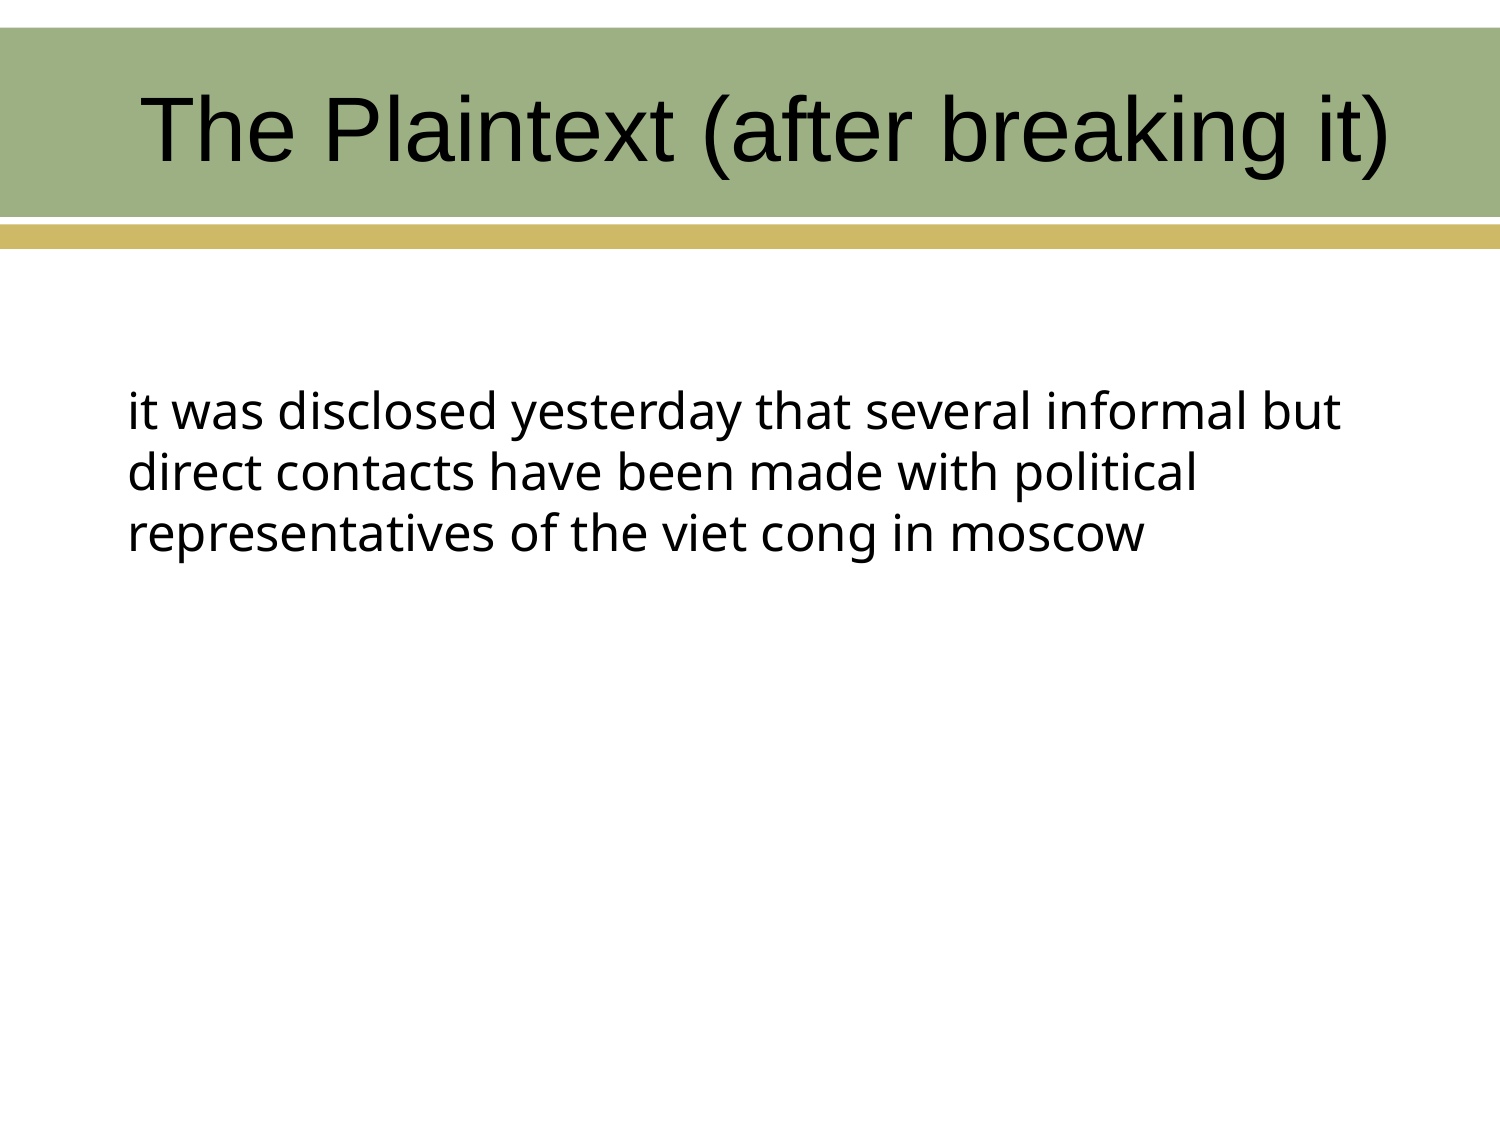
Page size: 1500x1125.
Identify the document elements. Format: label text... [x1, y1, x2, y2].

title it was disclosed yesterday that several informal but direct contacts have been made with political representatives of the viet cong in moscow [112, 349, 1388, 591]
text_box The Plaintext (after breaking it) [125, 62, 1410, 188]
